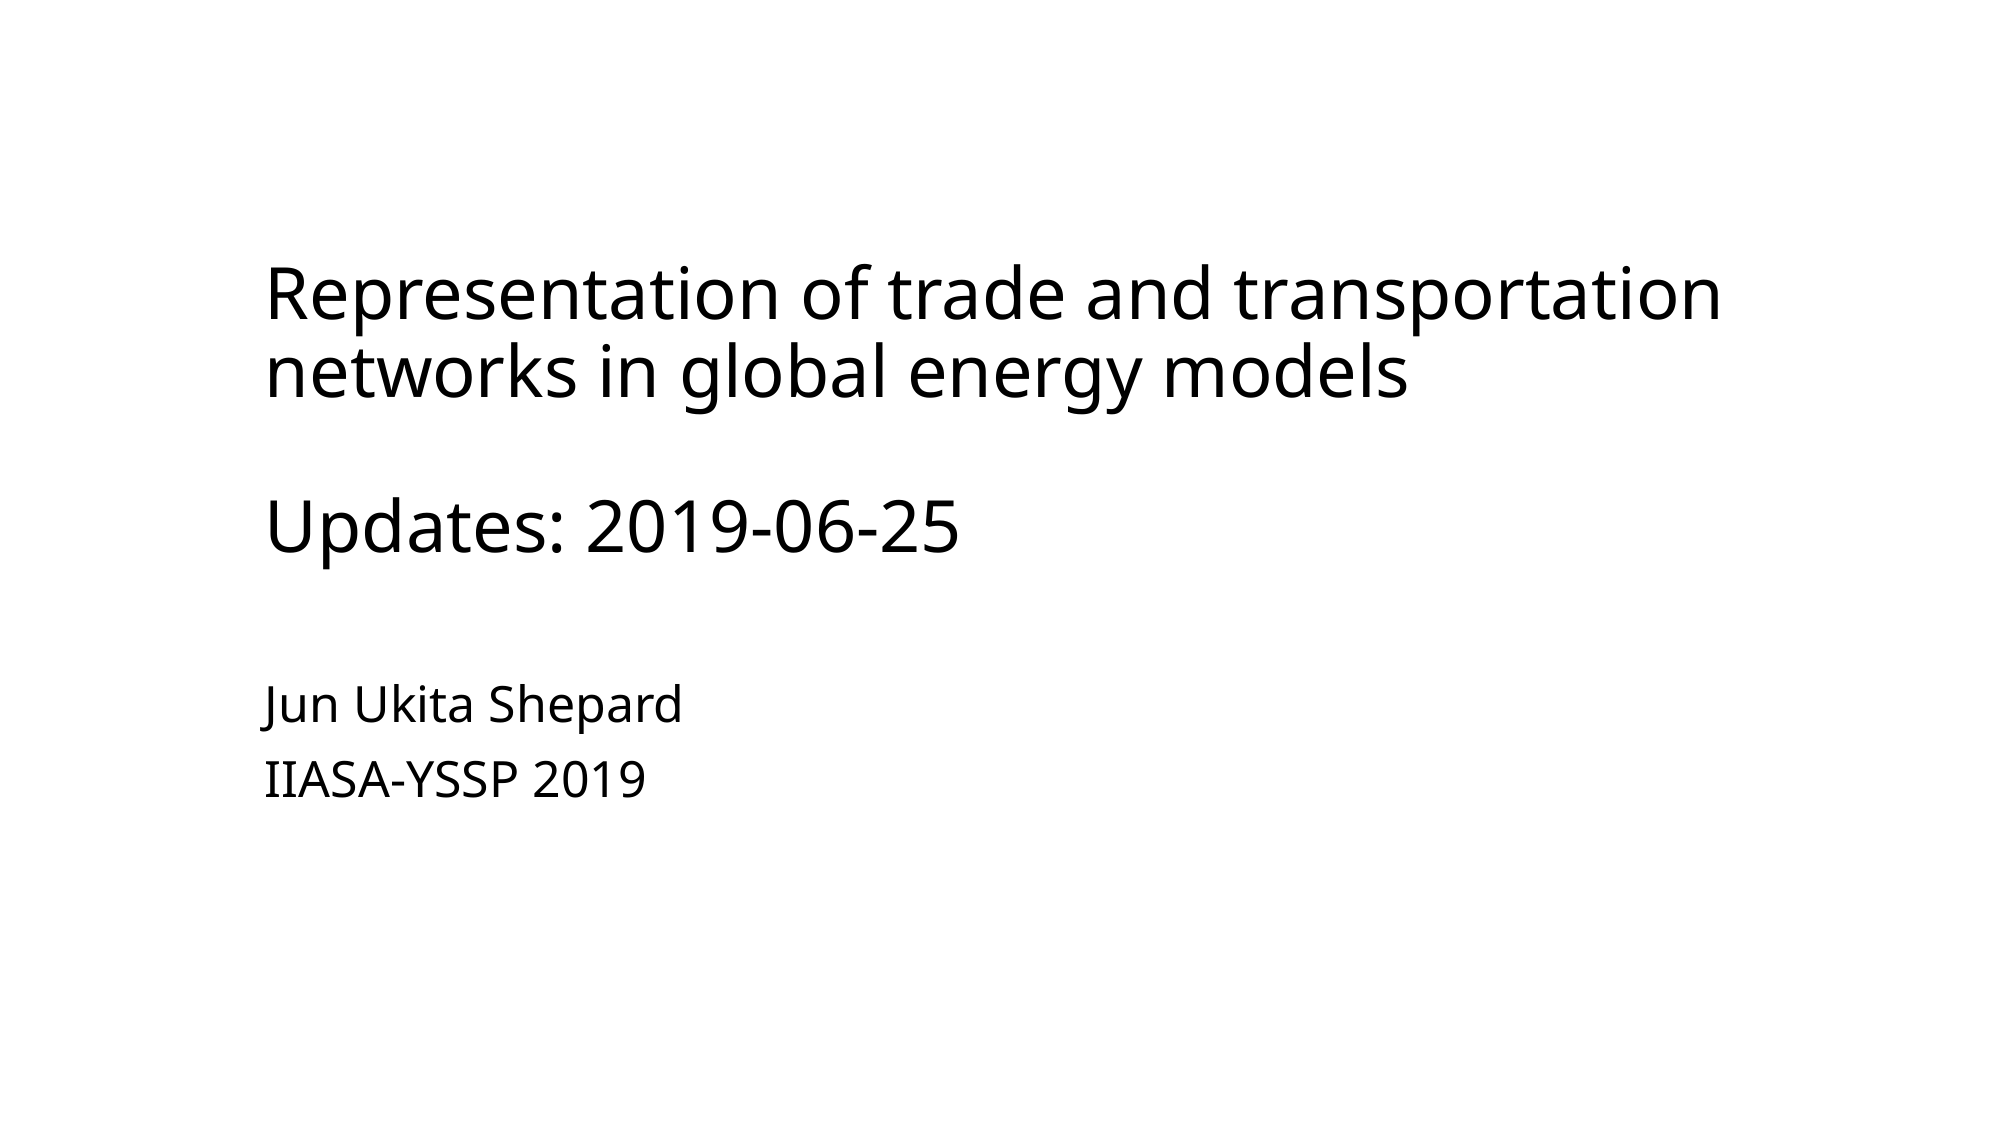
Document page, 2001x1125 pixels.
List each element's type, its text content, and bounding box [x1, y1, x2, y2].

subtitle Jun Ukita Shepard IIASA-YSSP 2019 [249, 590, 1750, 863]
title Representation of trade and transportation networks in global energy models Updates: 2019-06-25 [249, 184, 1750, 576]
